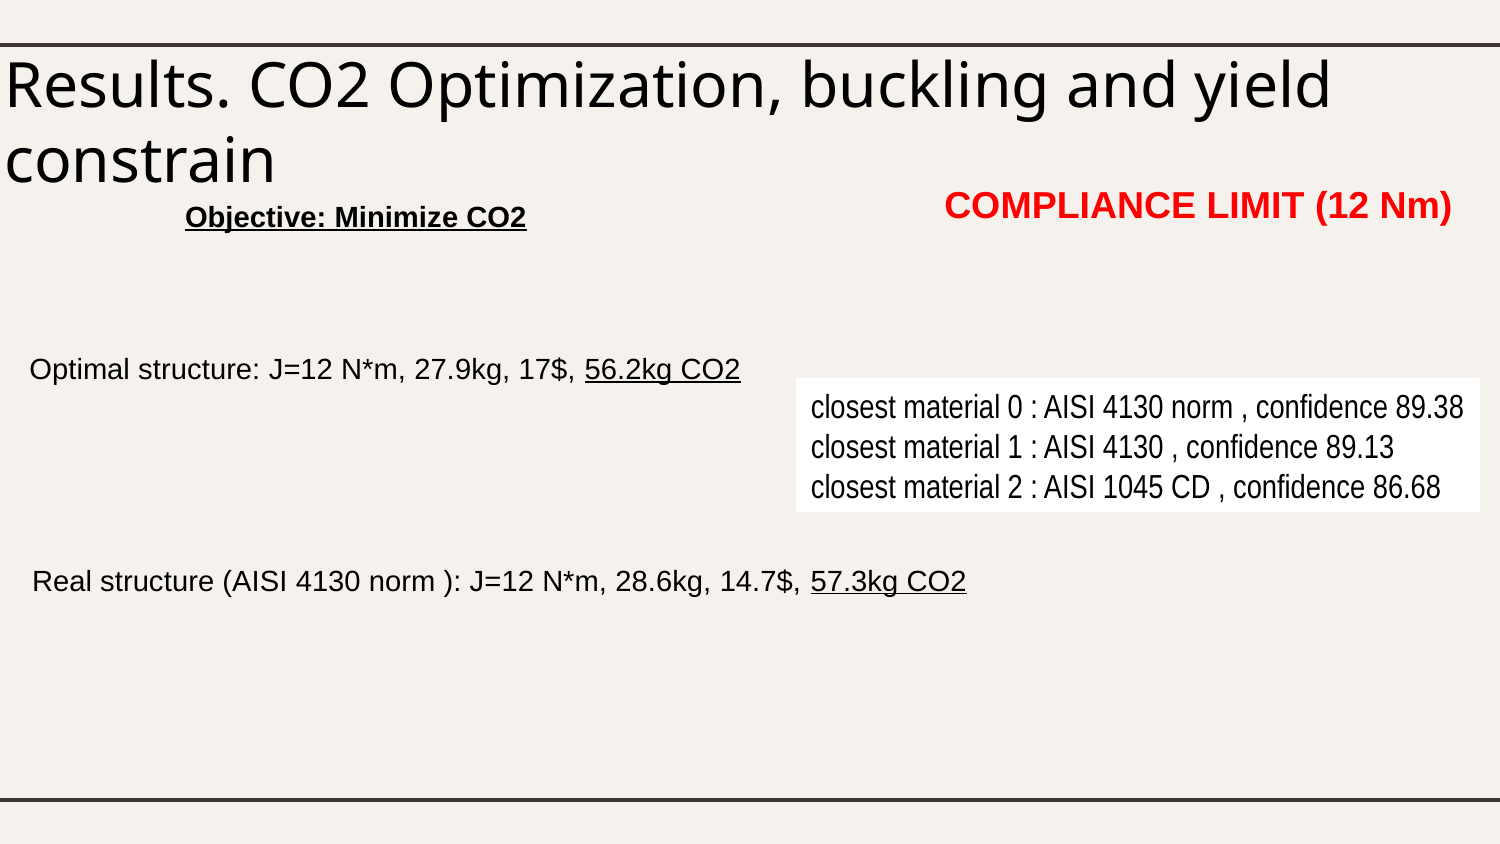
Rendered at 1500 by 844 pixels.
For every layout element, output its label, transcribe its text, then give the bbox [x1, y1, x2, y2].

text_box Objective: Minimize CO2 [170, 191, 542, 241]
title Results. CO2 Optimization, buckling and yield constrain [0, 29, 1500, 124]
text_box Real structure (AISI 4130 norm ): J=12 N*m, 28.6kg, 14.7$, 57.3kg CO2 [17, 554, 982, 605]
text_box closest material 0 : AISI 4130 norm , confidence 89.38 closest material 1 : AISI 4130 , confidence 89.13 closest material 2 : AISI 1045 CD , confidence 86.68 [796, 377, 1481, 513]
text_box COMPLIANCE LIMIT (12 Nm) [929, 173, 1468, 234]
text_box Optimal structure: J=12 N*m, 27.9kg, 17$, 56.2kg CO2 [14, 343, 756, 393]
